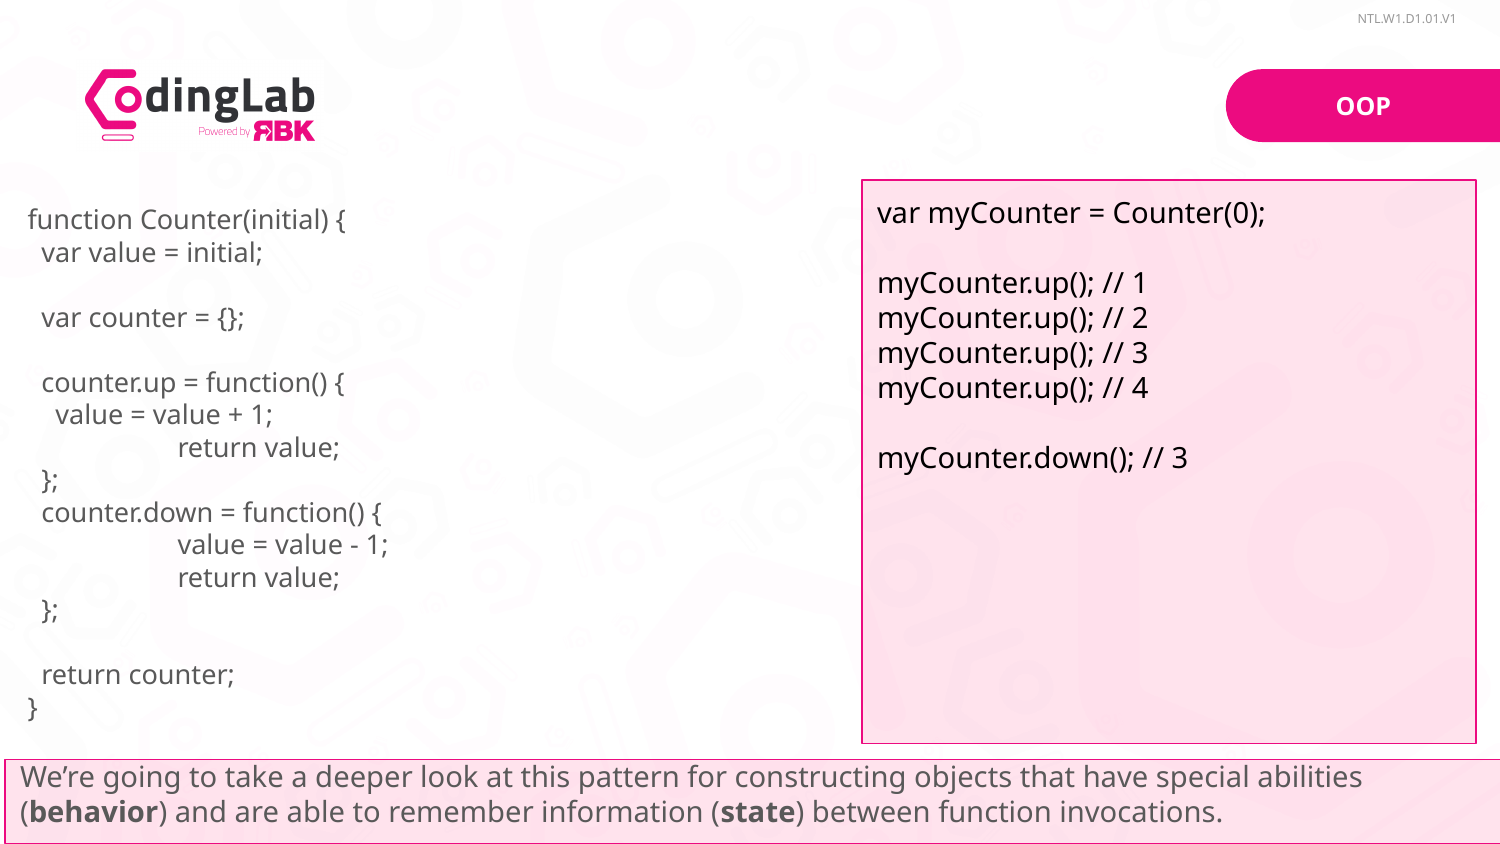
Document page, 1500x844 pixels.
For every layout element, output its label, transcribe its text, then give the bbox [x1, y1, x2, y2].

picture [0, 0, 1500, 844]
text_box [1242, 69, 1500, 143]
text_box NTL.W1.D1.01.V1 [1342, 0, 1489, 35]
text_box We’re going to take a deeper look at this pattern for constructing objects that have special abilities (behavior) and are able to remember information (state) between function invocations. [5, 759, 1500, 844]
text_box OOP [1234, 75, 1493, 136]
text_box var myCounter = Counter(0); myCounter.up(); // 1 myCounter.up(); // 2 myCounter.up(); // 3 myCounter.up(); // 4 myCounter.down(); // 3 [862, 179, 1477, 744]
text_box function Counter(initial) { var value = initial; var counter = {}; counter.up = function() { value = value + 1; return value; }; counter.down = function() { value = value - 1; return value; }; return counter; } [12, 187, 738, 759]
text_box [1225, 82, 1234, 129]
